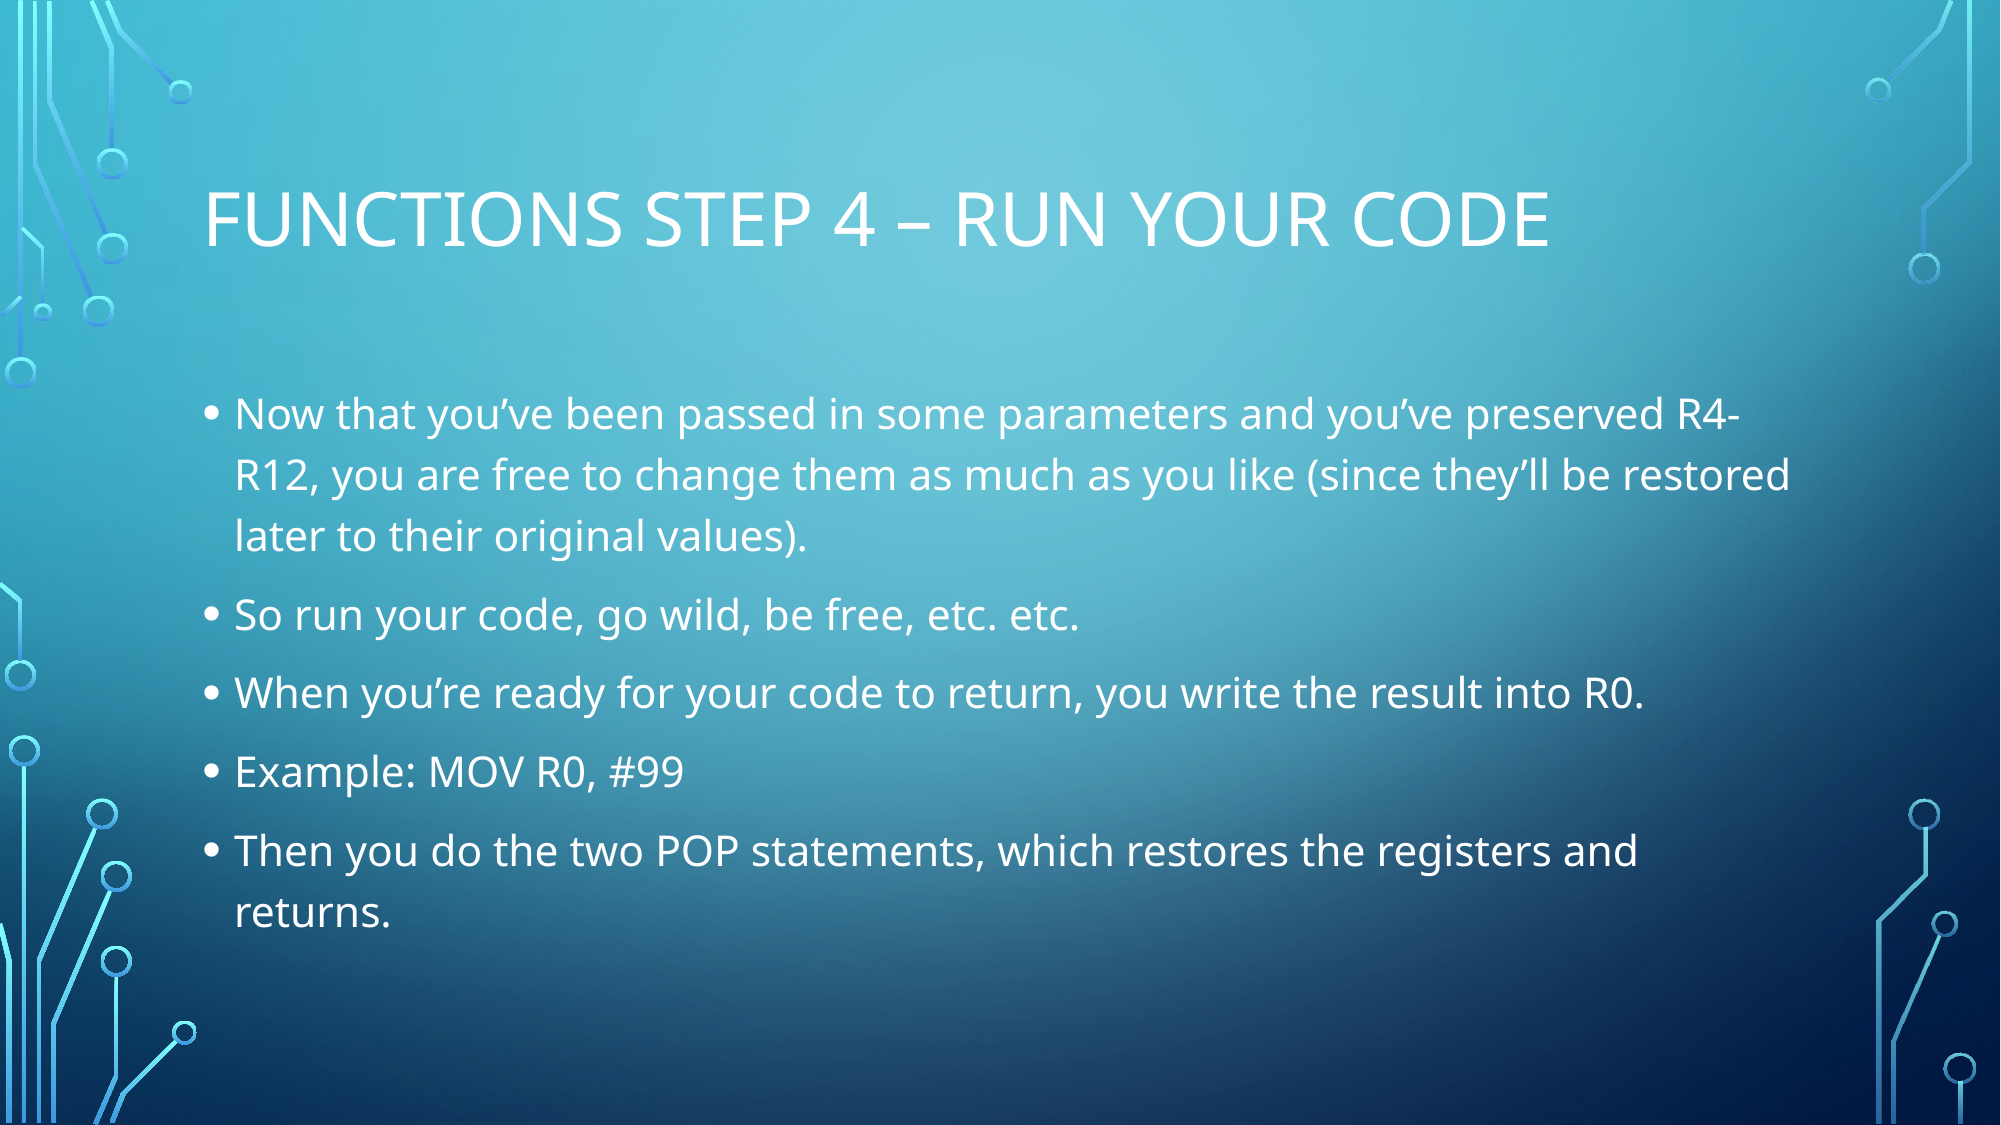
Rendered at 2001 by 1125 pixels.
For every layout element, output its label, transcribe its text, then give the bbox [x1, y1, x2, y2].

list Now that you’ve been passed in some parameters and you’ve preserved R4-R12, you are free to change them as much as you like (since they’ll be restored later to their original values). So run your code, go wild, be free, etc. etc. When you’re ready for your code to return, you write the result into R0. Example: MOV R0, #99 Then you do the two POP statements, which restores the registers and returns. [187, 369, 1813, 950]
title Functions STep 4 – Run your code [187, 101, 1813, 344]
